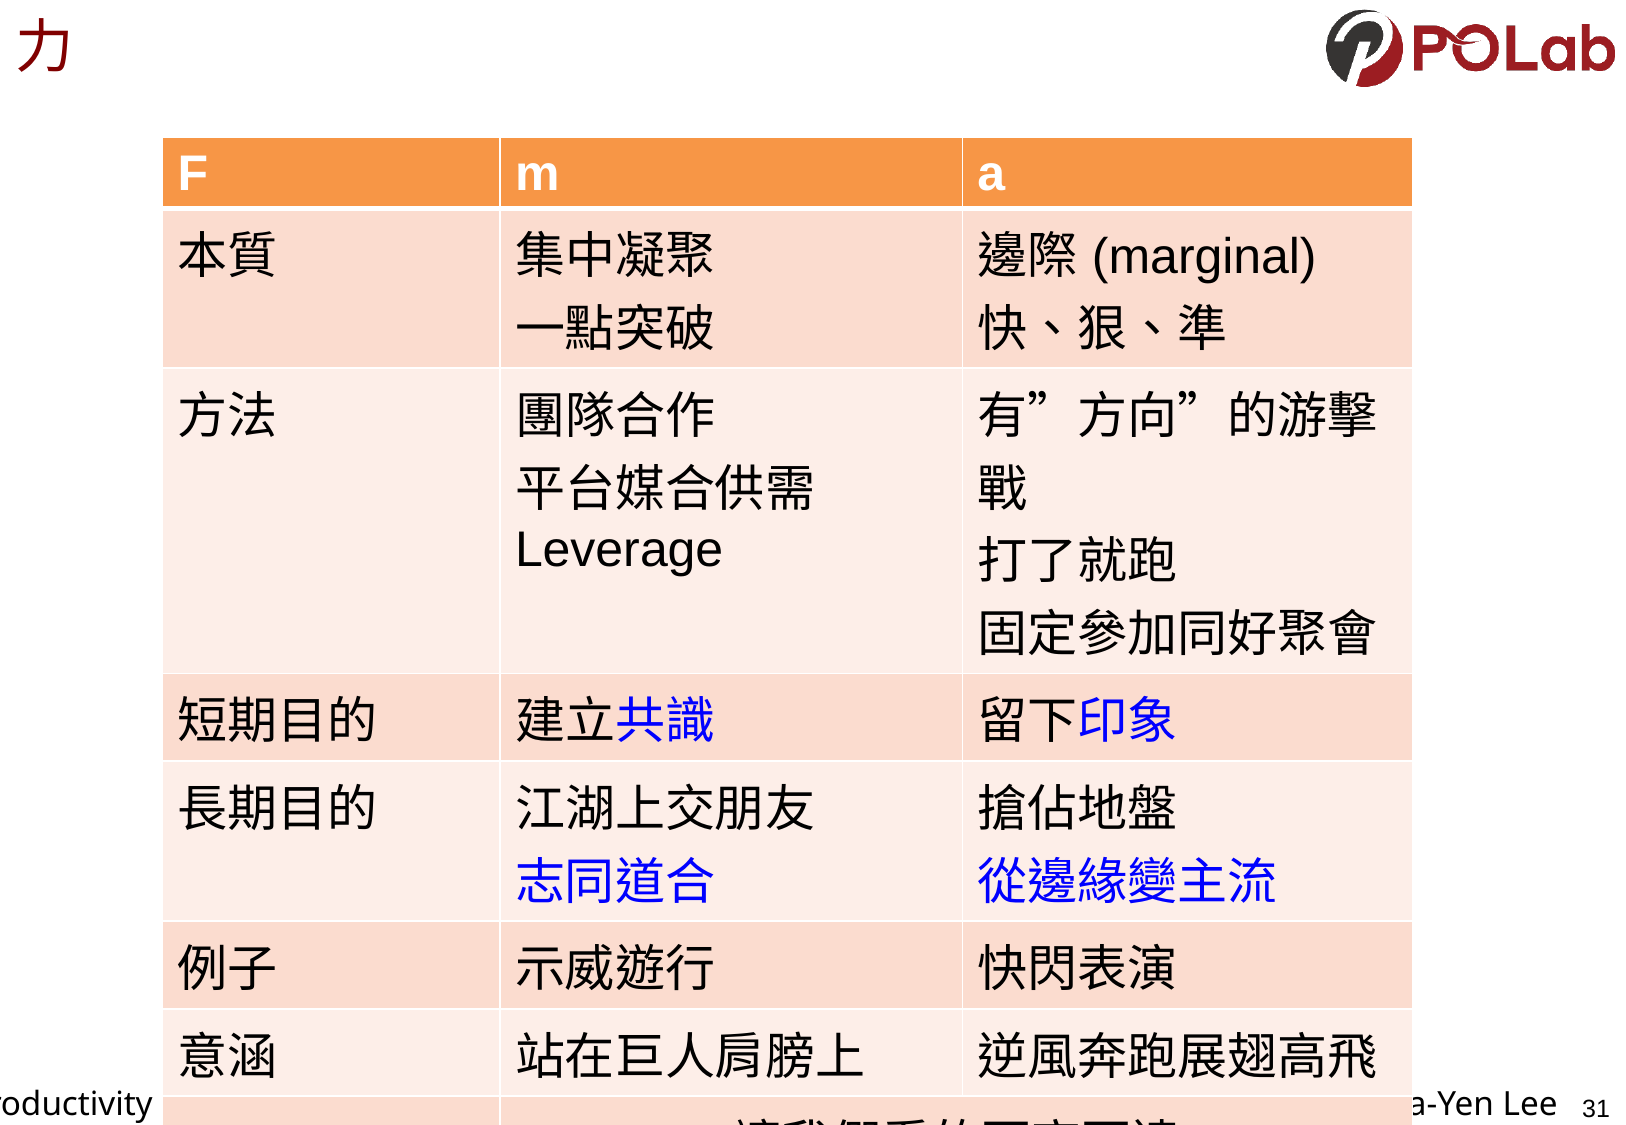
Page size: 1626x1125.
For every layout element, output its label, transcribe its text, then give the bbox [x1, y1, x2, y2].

table_cell 搶佔地盤 從邊緣變主流 [963, 762, 1412, 920]
table_cell 站在巨人肩膀上 [501, 1010, 962, 1095]
table_header F [163, 138, 499, 206]
table_cell [163, 1097, 499, 1125]
table_cell 長期目的 [163, 762, 499, 920]
table_cell 集中凝聚 一點突破 [501, 211, 962, 367]
table_cell 建立共識 [501, 674, 962, 760]
table_header m [501, 138, 962, 206]
table_cell 團隊合作 平台媒合供需 Leverage [501, 369, 962, 673]
table_header a [963, 138, 1412, 206]
table_cell 本質 [163, 211, 499, 367]
table_cell 快閃表演 [963, 922, 1412, 1008]
table_cell 方法 [163, 369, 499, 673]
table_cell 短期目的 [163, 674, 499, 760]
table_cell 江湖上交朋友 志同道合 [501, 762, 962, 920]
table_cell 意涵 [163, 1010, 499, 1095]
table_cell 讓我們看的更高更遠 [501, 1097, 1412, 1125]
title 力 [0, 0, 1030, 88]
table_cell 逆風奔跑展翅高飛 [963, 1010, 1412, 1095]
table_cell 留下印象 [963, 674, 1412, 760]
picture [1306, 0, 1626, 97]
table_cell 有”方向”的游擊戰 打了就跑 固定參加同好聚會 [963, 369, 1412, 673]
slide_number 31 [1413, 1077, 1625, 1125]
table_cell 邊際(marginal) 快、狠、準 [963, 211, 1412, 367]
table_cell 示威遊行 [501, 922, 962, 1008]
table_cell 例子 [163, 922, 499, 1008]
